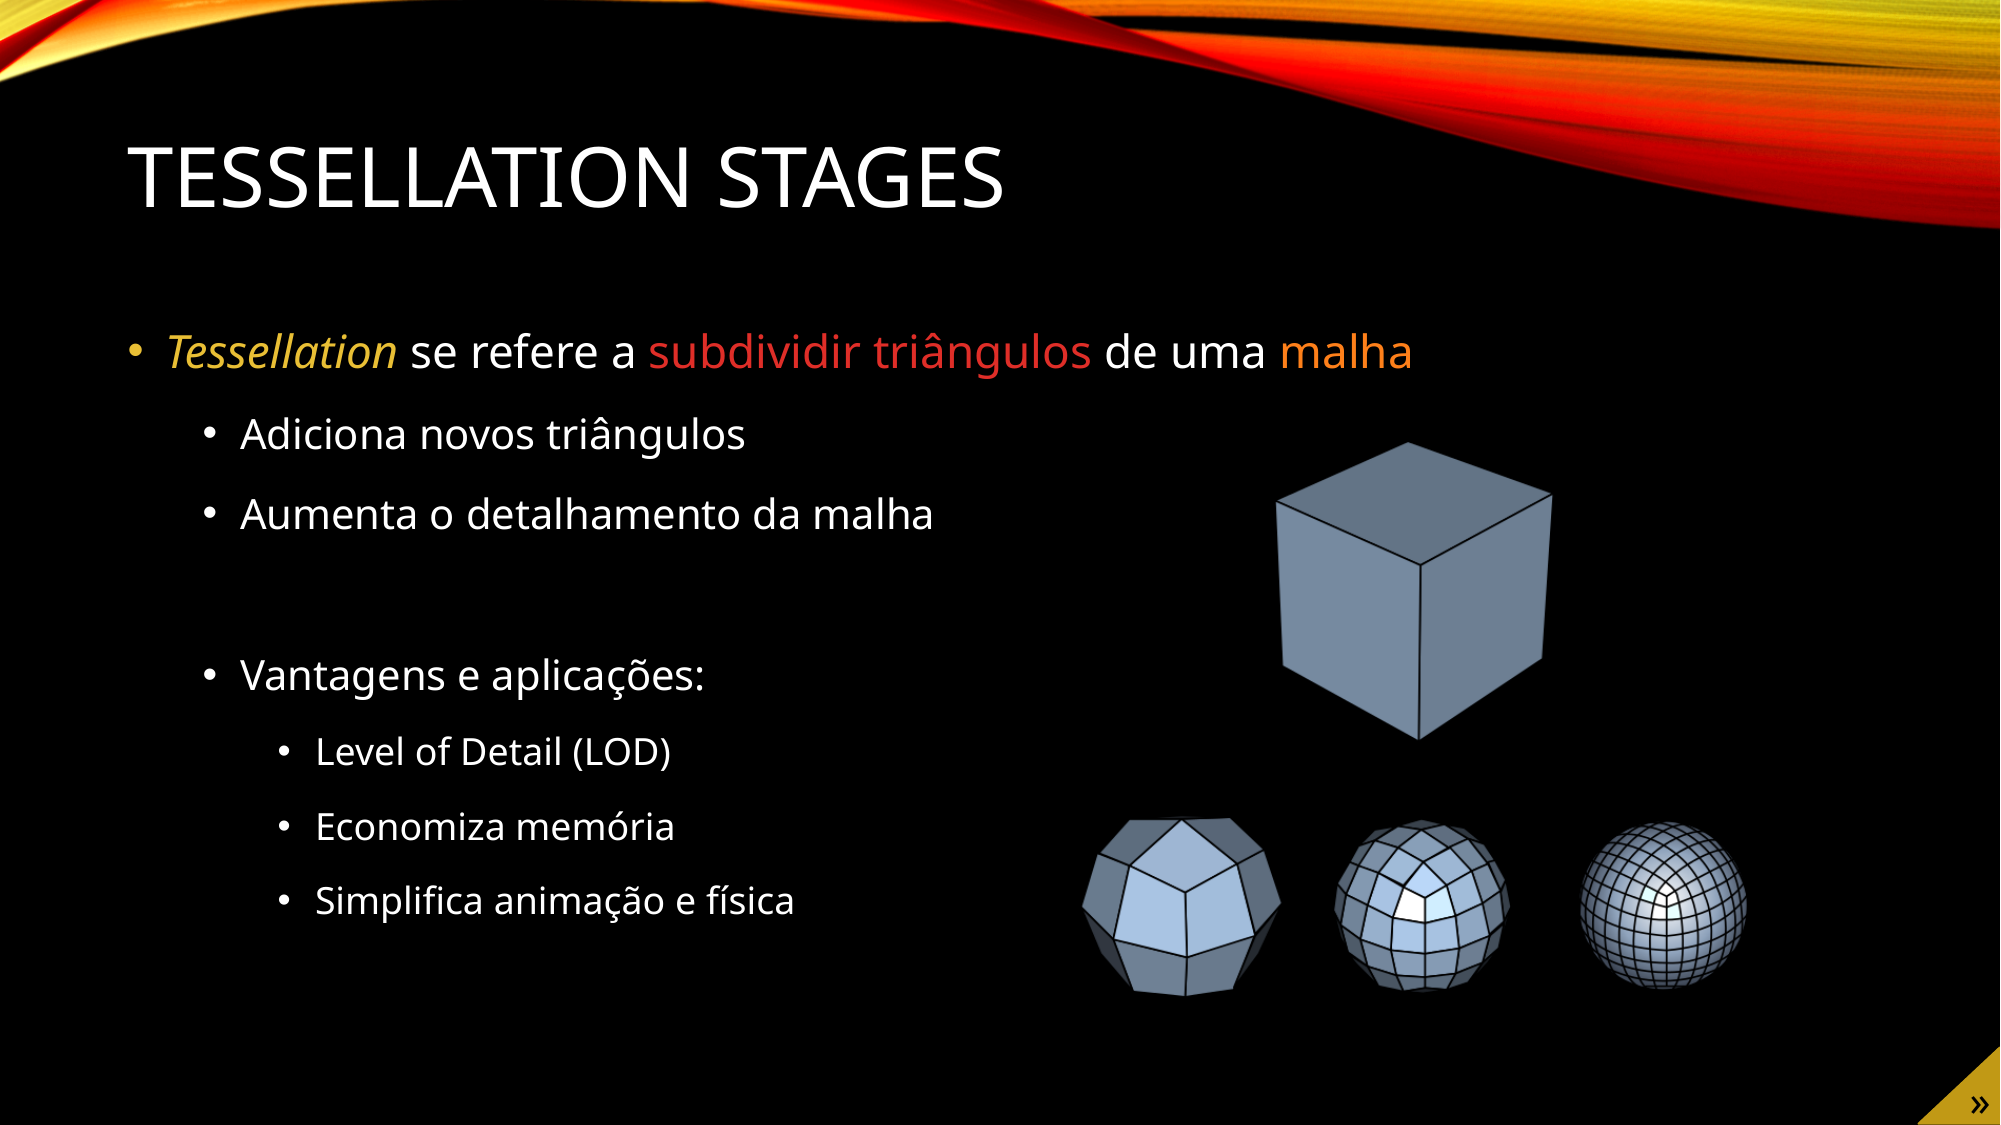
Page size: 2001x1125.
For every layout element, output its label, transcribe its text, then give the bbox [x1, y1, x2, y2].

list Tessellation se refere a subdividir triângulos de uma malha Adiciona novos triângulos Aumenta o detalhamento da malha Vantagens e aplicações: Level of Detail (LOD) Economiza memória Simplifica animação e física [112, 309, 1888, 1014]
title Tessellation stages [112, 74, 1888, 288]
picture [1073, 440, 1748, 1014]
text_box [1918, 1047, 2000, 1125]
picture [0, 0, 2001, 231]
